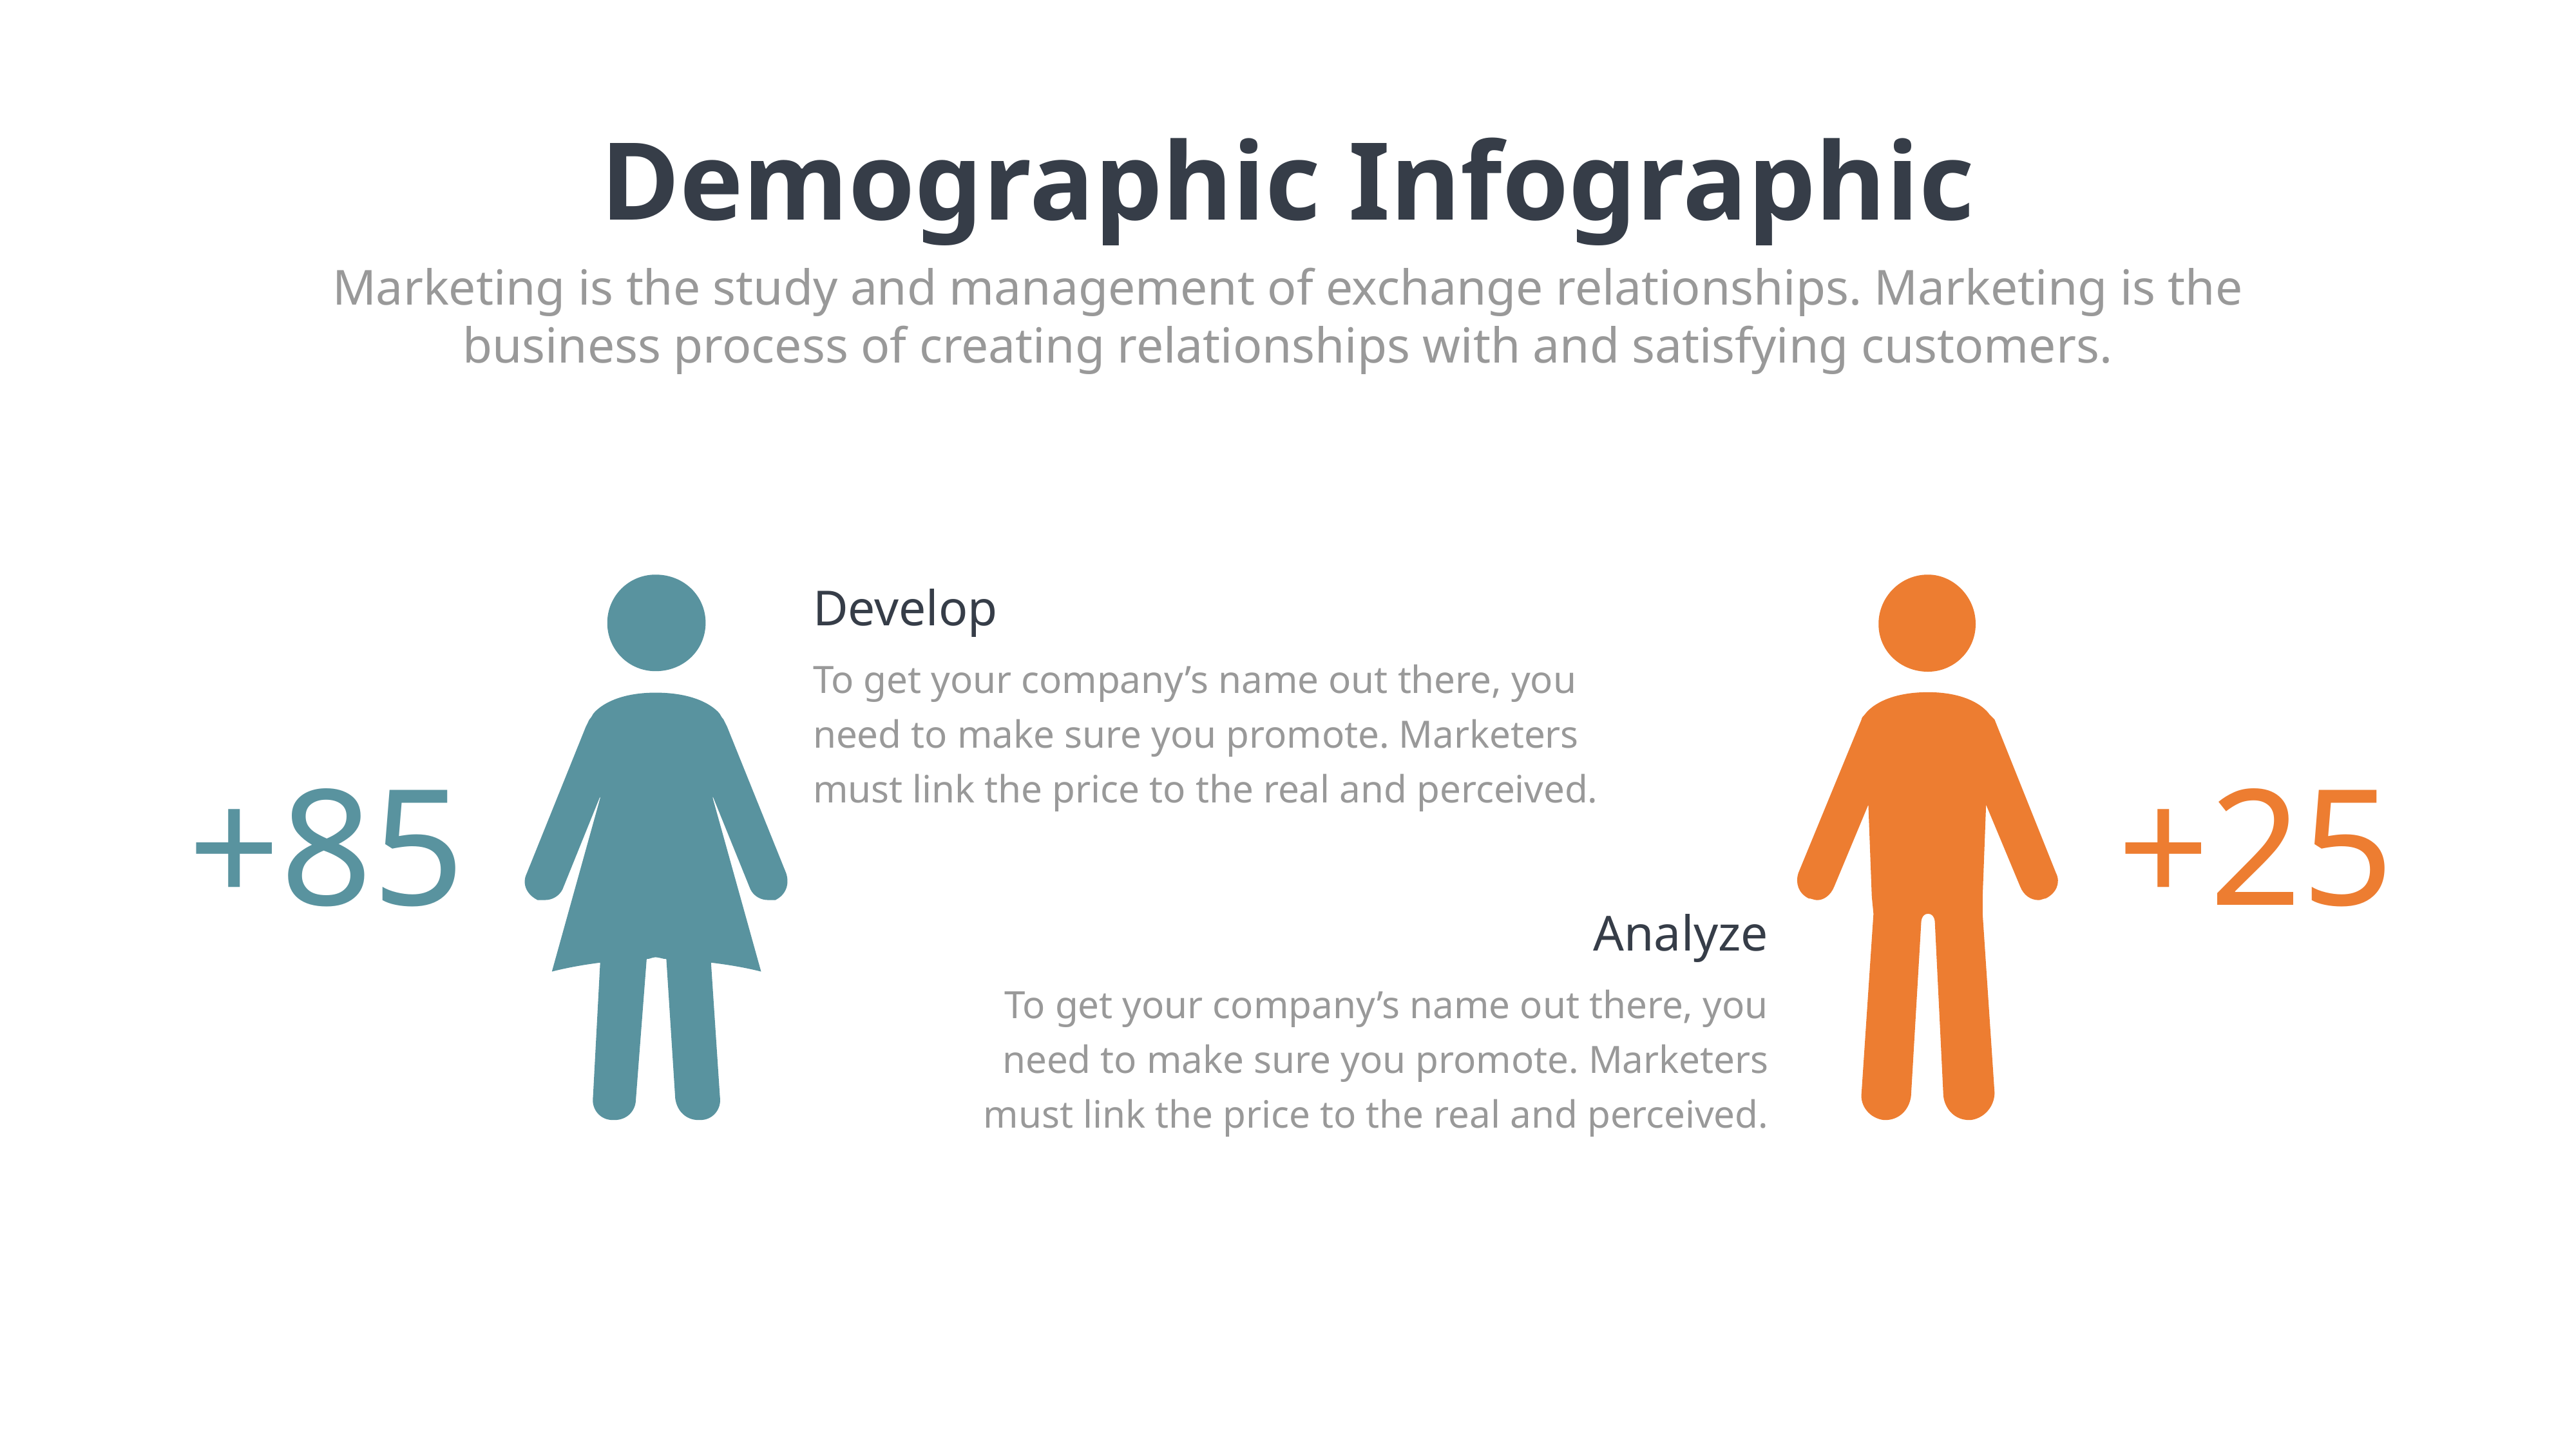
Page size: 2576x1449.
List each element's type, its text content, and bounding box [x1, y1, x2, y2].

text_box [281, 108, 2295, 379]
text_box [1795, 574, 2061, 1121]
text_box +85 [178, 739, 488, 942]
text_box +25 [2095, 739, 2404, 942]
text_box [521, 574, 790, 1121]
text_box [803, 573, 1626, 812]
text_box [959, 898, 1778, 1137]
